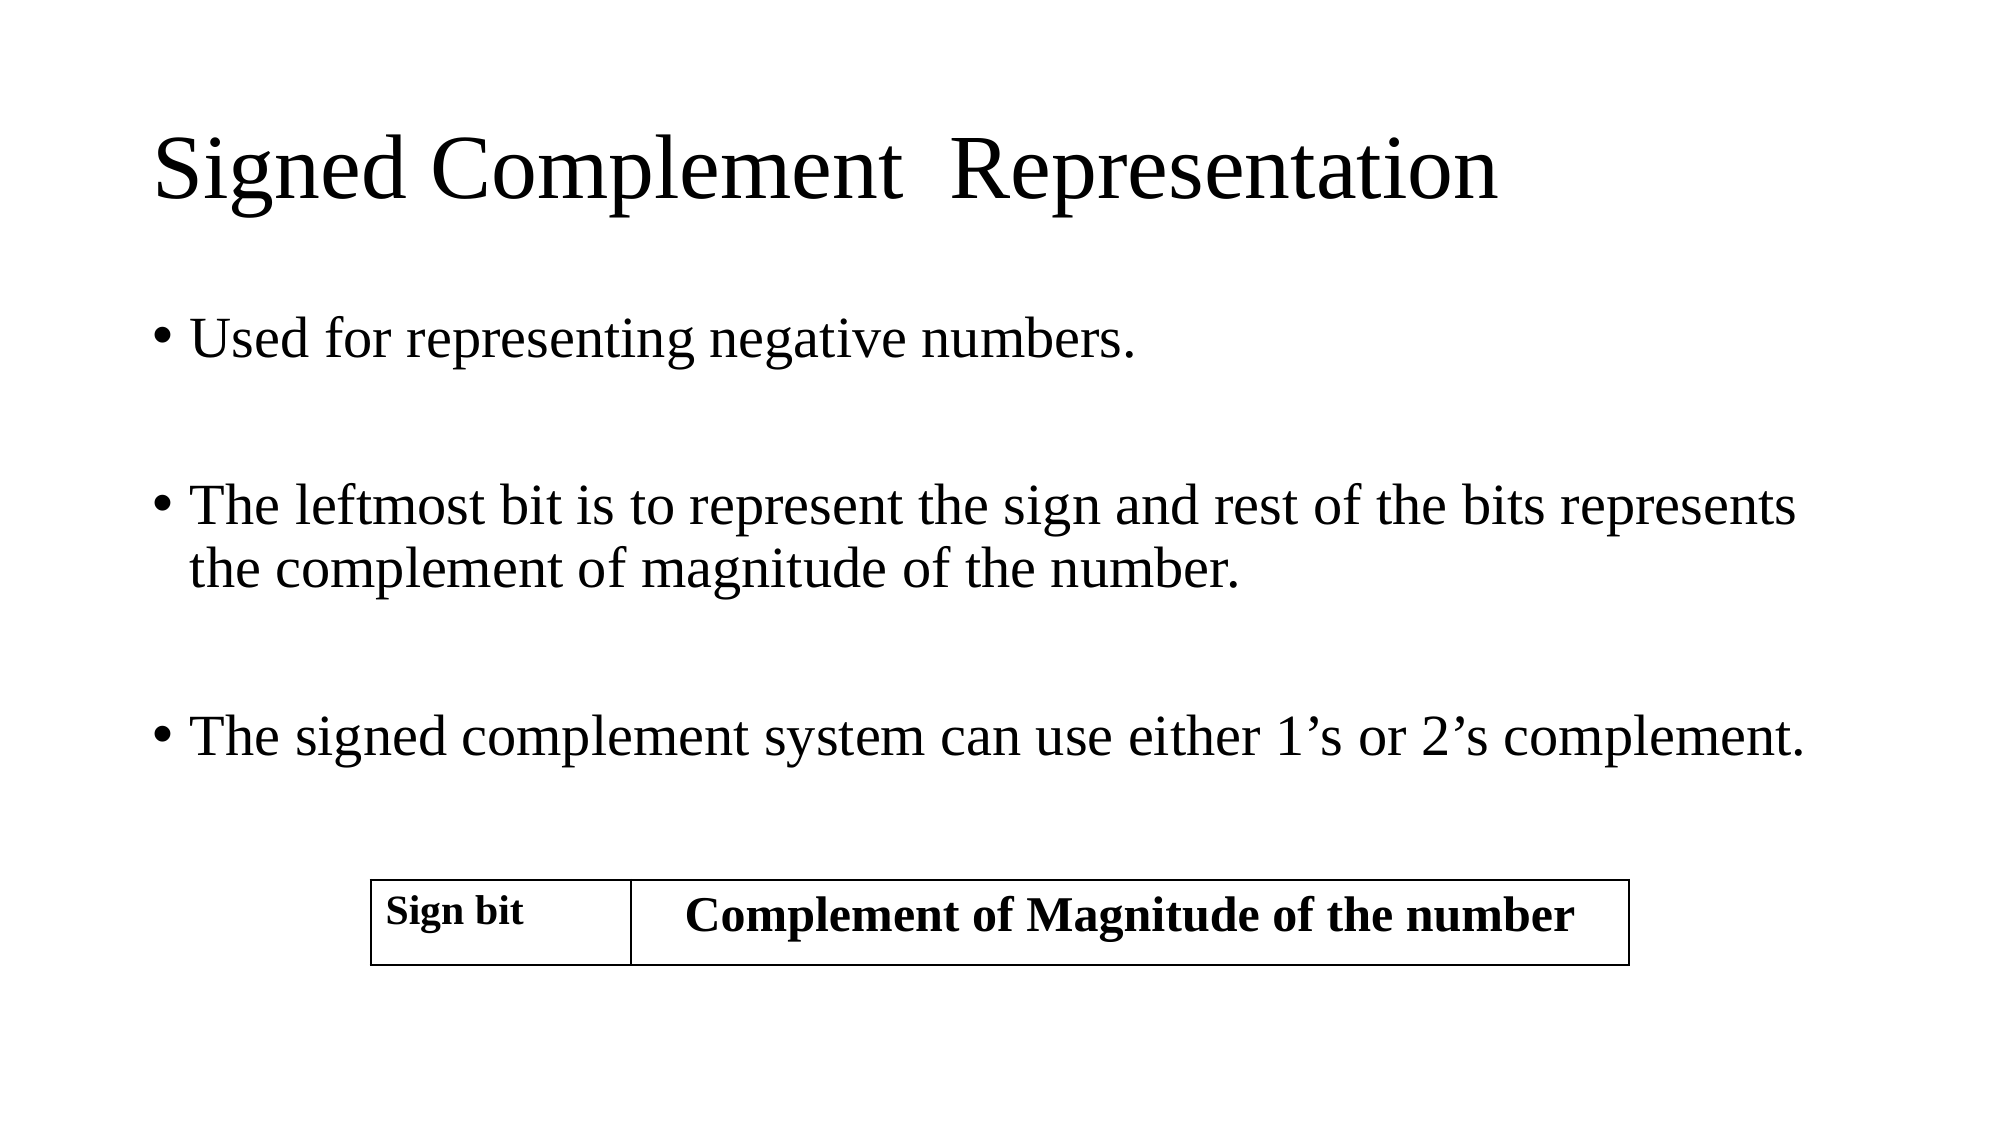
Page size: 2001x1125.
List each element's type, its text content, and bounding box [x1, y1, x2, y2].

title Signed Complement Representation [137, 59, 1863, 278]
table_header Complement of Magnitude of the number [632, 881, 1628, 964]
table_header Sign bit [372, 881, 630, 964]
list Used for representing negative numbers. The leftmost bit is to represent the sign and rest of the bits represents the complement of magnitude of the number. The signed complement system can use either 1’s or 2’s complement. [137, 299, 1863, 1014]
